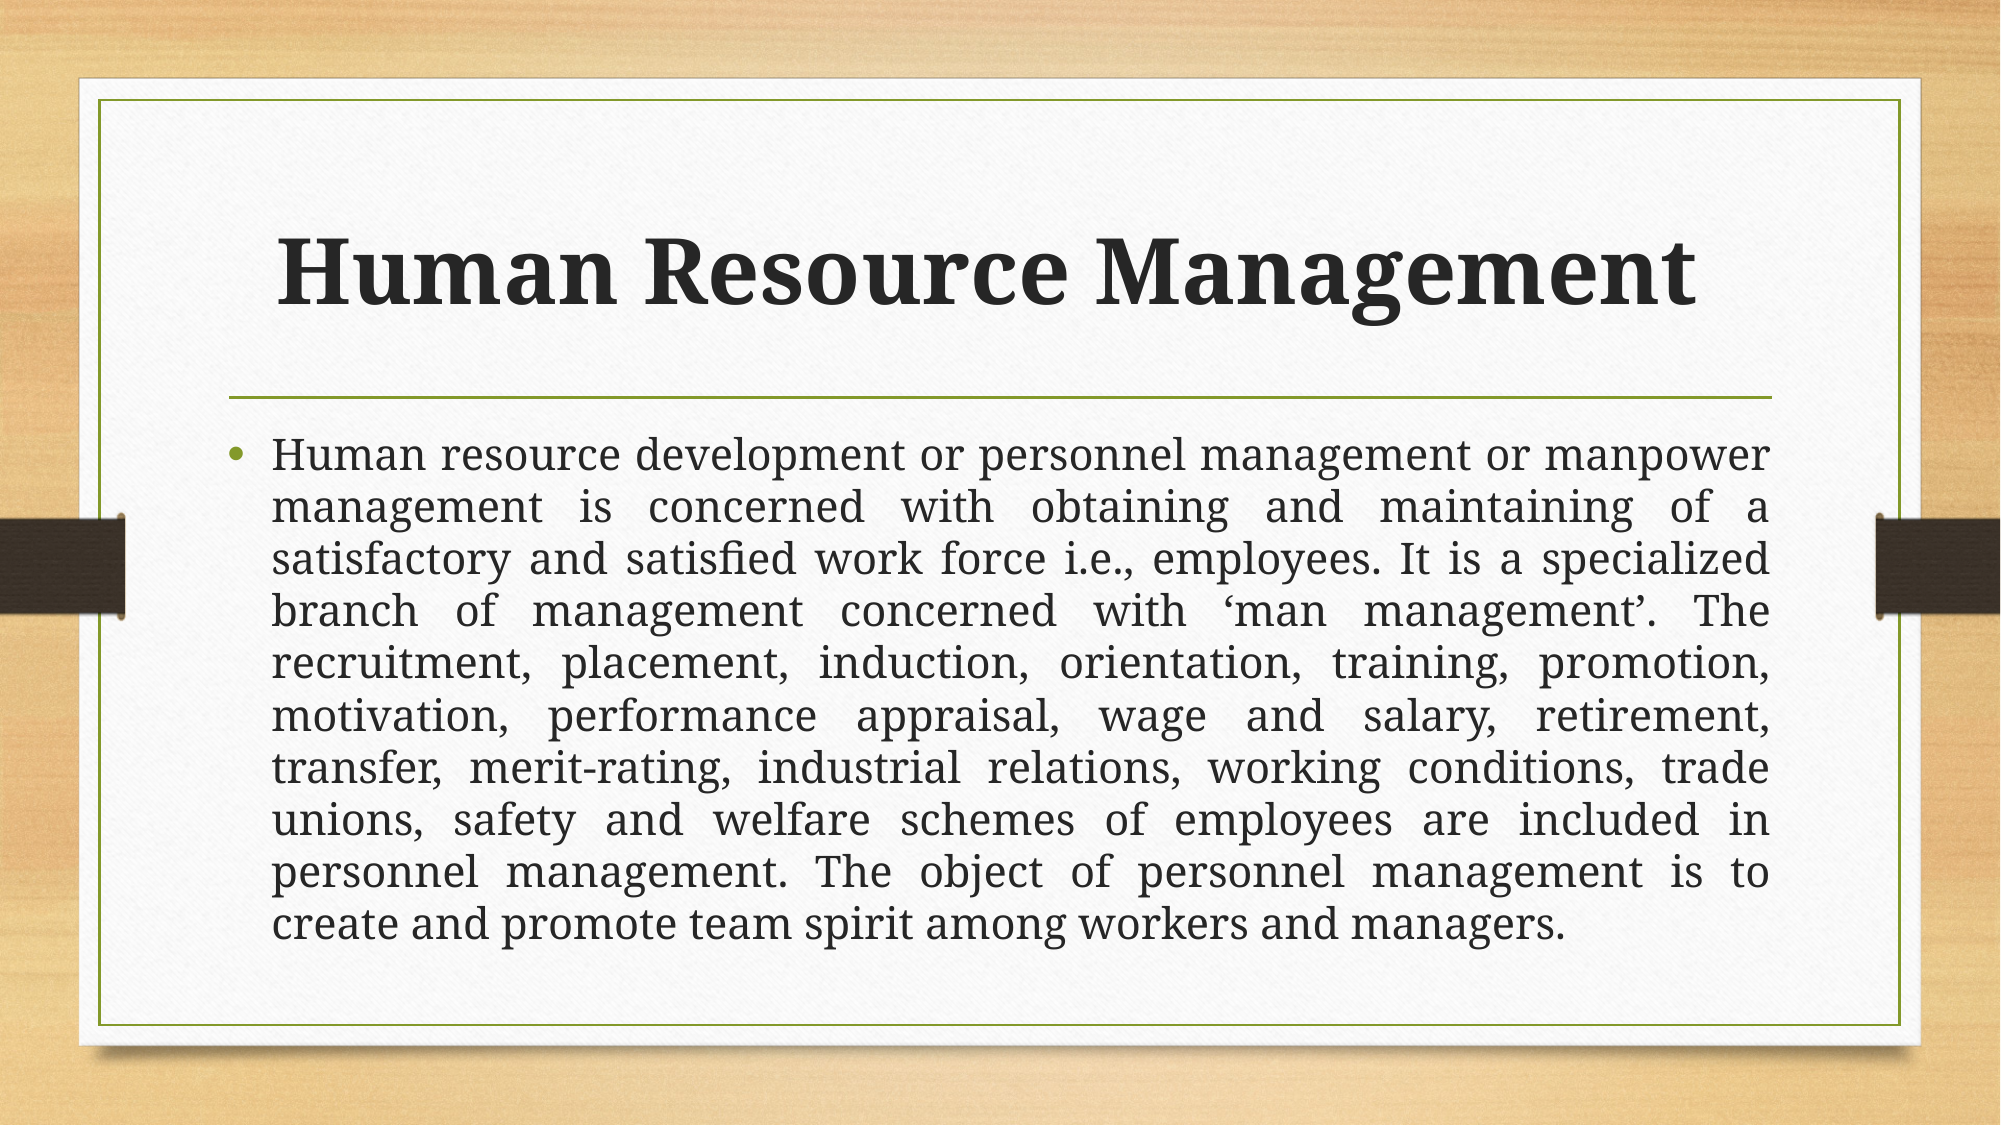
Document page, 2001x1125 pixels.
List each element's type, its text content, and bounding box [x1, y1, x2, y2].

title Human Resource Management [212, 161, 1788, 375]
picture [0, 0, 2001, 1125]
list Human resource development or personnel management or manpower management is concerned with obtaining and maintaining of a satisfactory and satisfied work force i.e., employees. It is a specialized branch of management concerned with ‘man management’. The recruitment, placement, induction, orientation, training, promotion, motivation, performance appraisal, wage and salary, retirement, transfer, merit-rating, industrial relations, working conditions, trade unions, safety and welfare schemes of employees are included in personnel management. The object of personnel management is to create and promote team spirit among workers and managers. [212, 419, 1788, 964]
